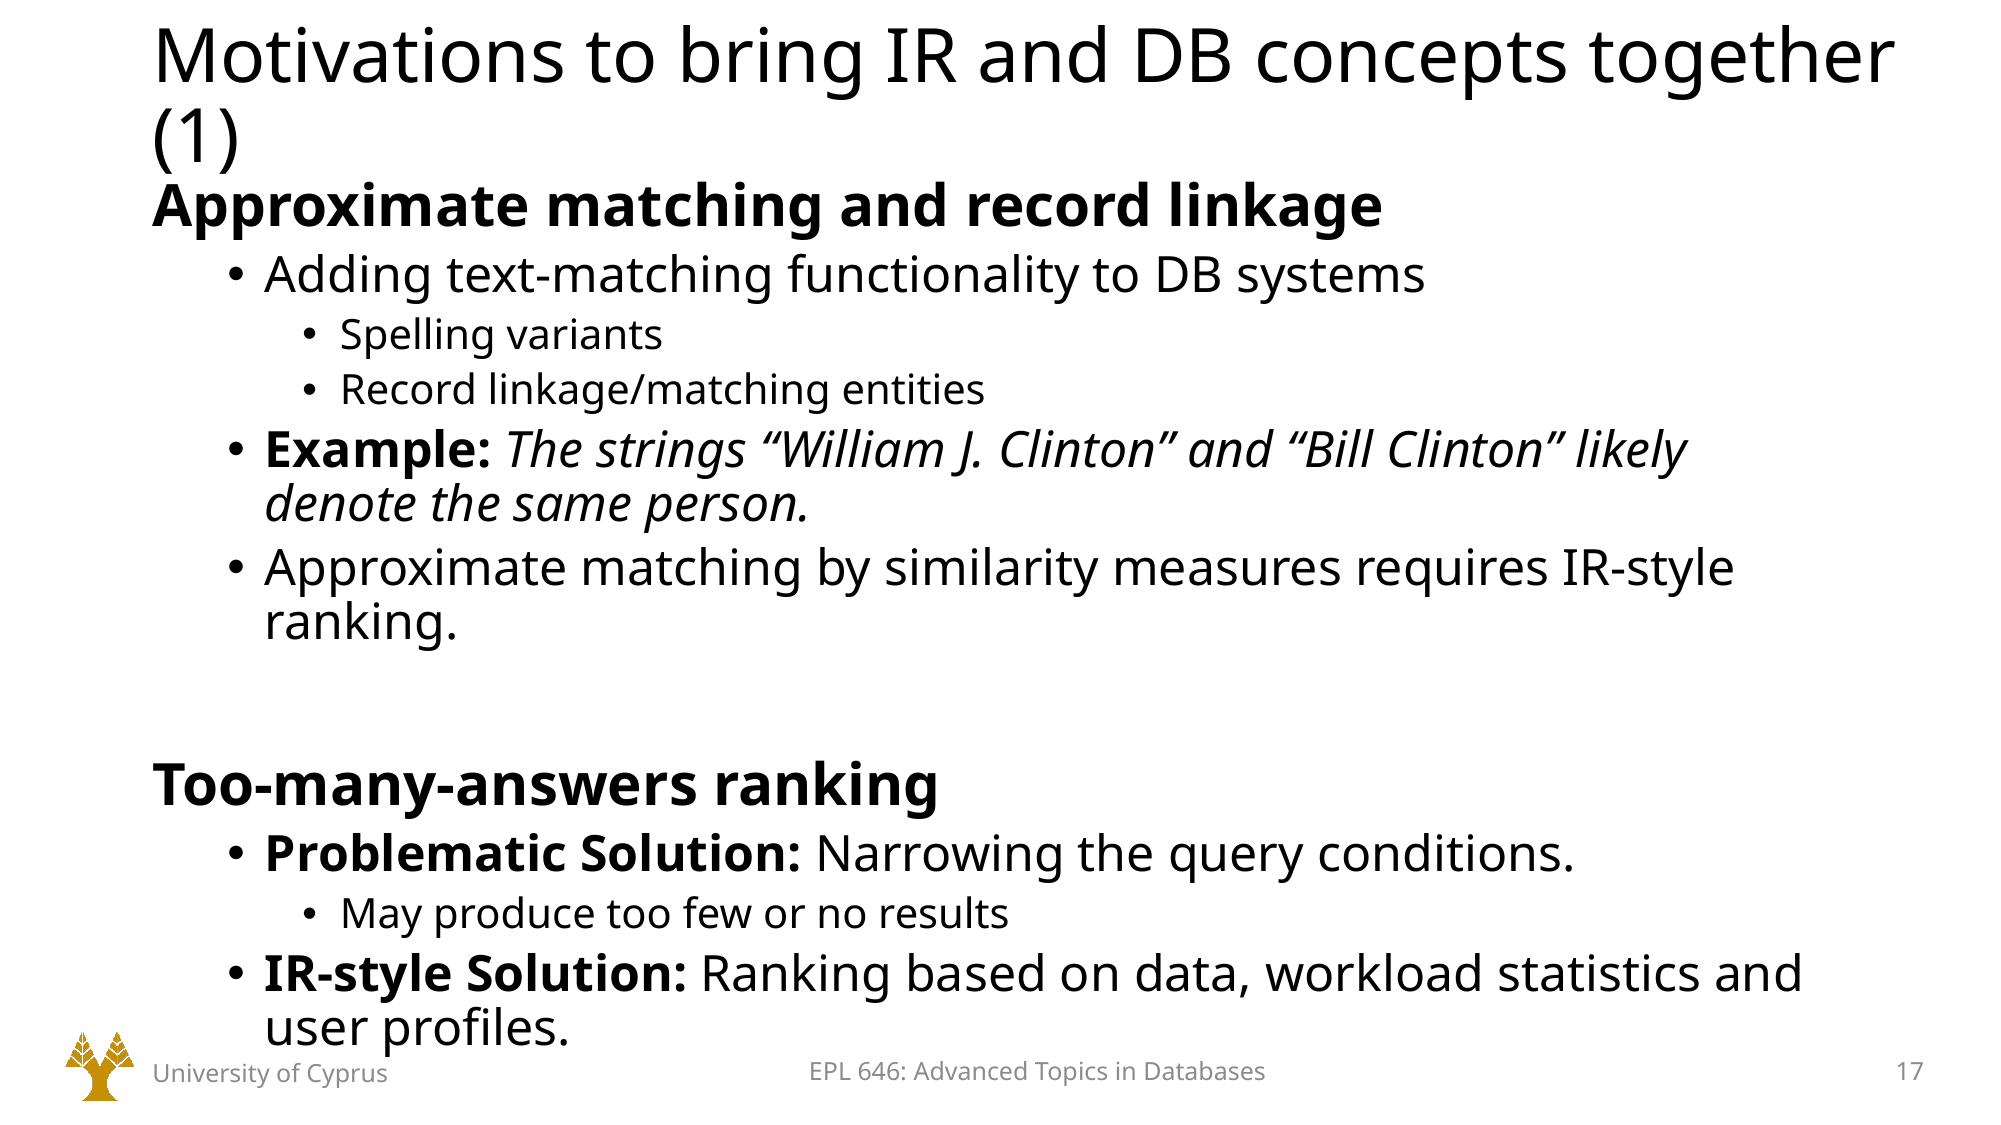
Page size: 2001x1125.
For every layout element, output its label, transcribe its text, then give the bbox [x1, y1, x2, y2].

slide_number 17 [1489, 1042, 1940, 1103]
title Motivations to bring IR and DB concepts together (1) [137, 59, 1947, 137]
slide_number University of Cyprus [137, 1042, 588, 1103]
picture [61, 1028, 138, 1105]
footer EPL 646: Advanced Topics in Databases [662, 1042, 1414, 1103]
list Approximate matching and record linkage Adding text-matching functionality to DB systems Spelling variants Record linkage/matching entities Example: The strings “William J. Clinton” and “Bill Clinton” likely denote the same person. Approximate matching by similarity measures requires IR-style ranking. Too-many-answers ranking Problematic Solution: Narrowing the query conditions. May produce too few or no results IR-style Solution: Ranking based on data, workload statistics and user profiles. [137, 168, 1863, 1069]
